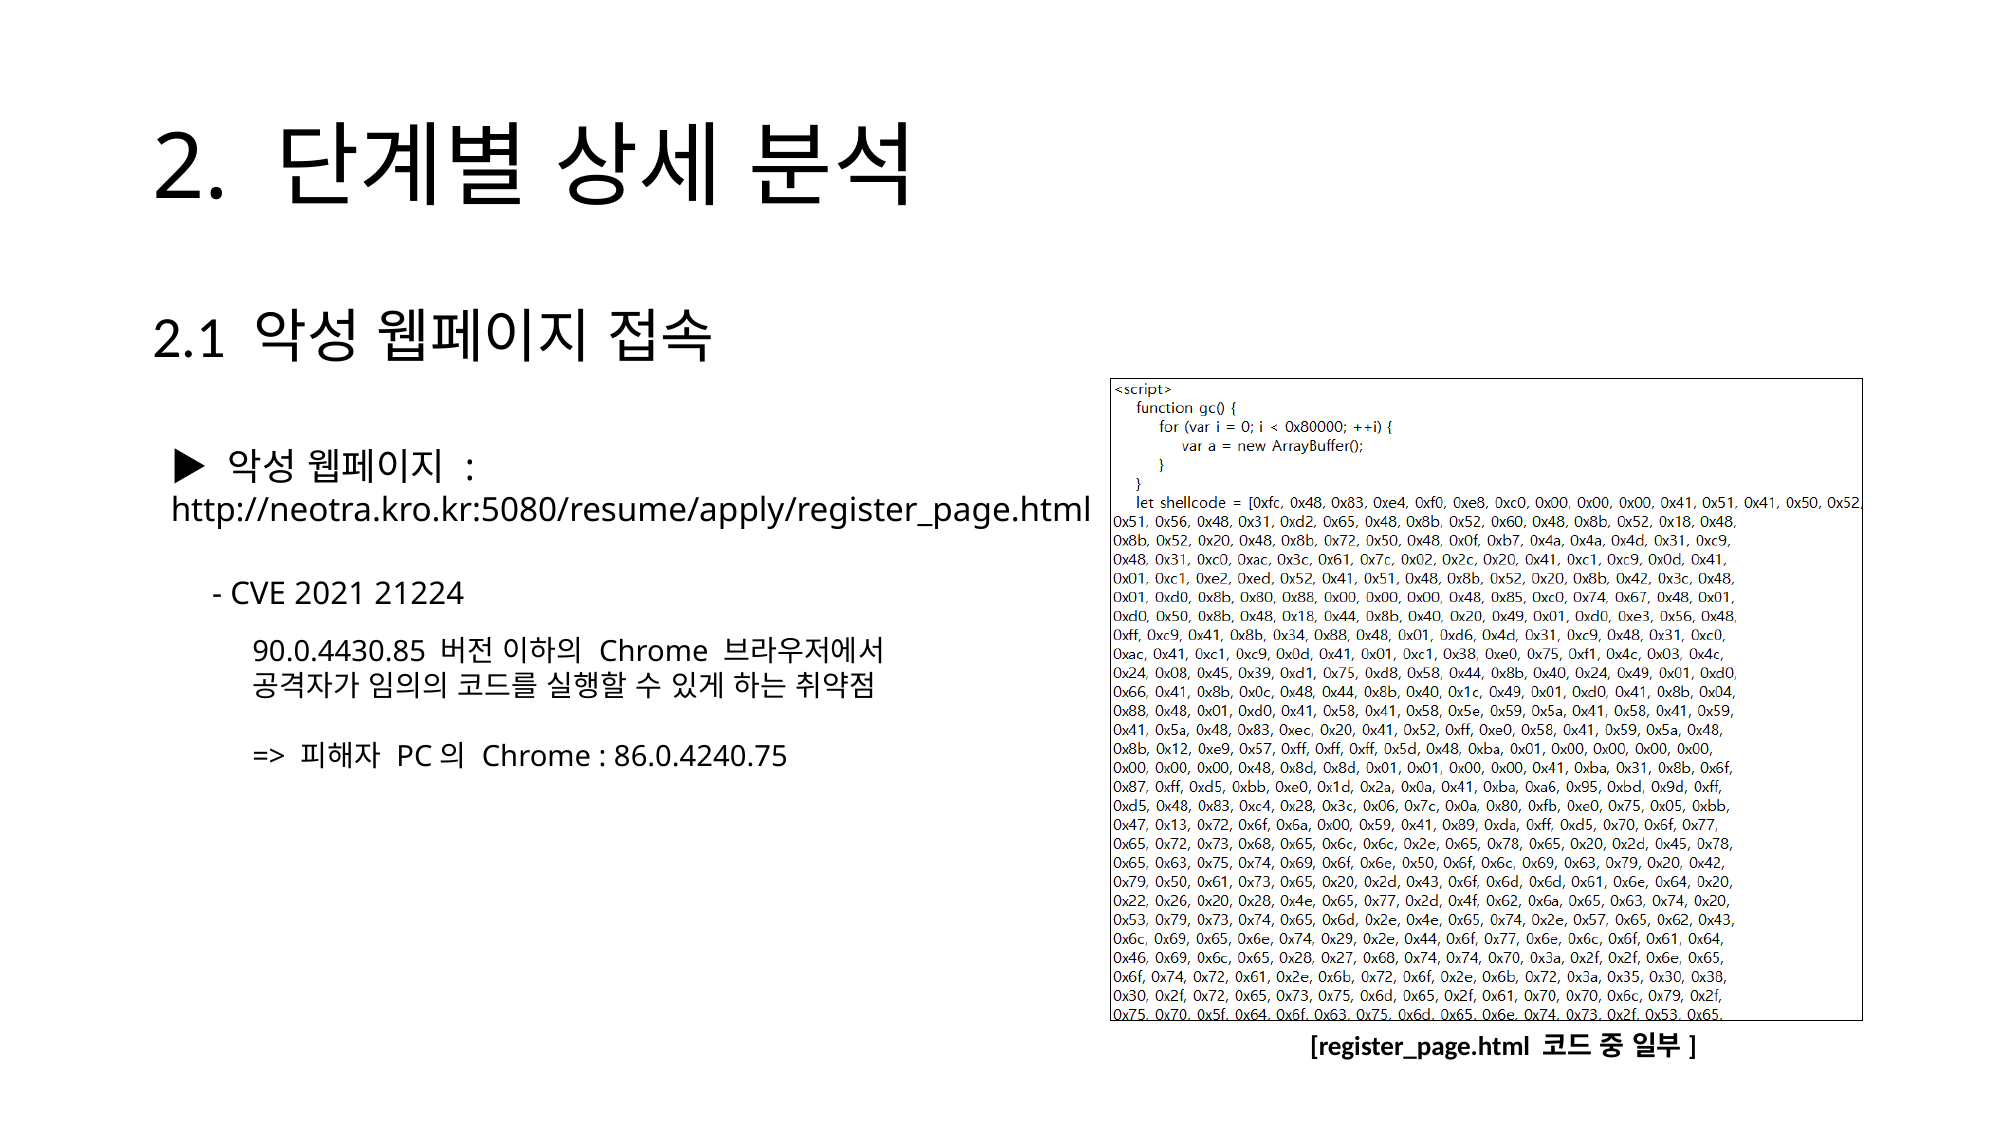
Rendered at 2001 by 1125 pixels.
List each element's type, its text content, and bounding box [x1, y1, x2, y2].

title 2. 단계별 상세 분석 [137, 59, 1863, 278]
list 2.1 악성 웹페이지 접속 [137, 299, 1200, 1014]
text_box ▶ 악성 웹페이지 : http://neotra.kro.kr:5080/resume/apply/register_page.html - CVE 2021 21224 [156, 435, 1110, 806]
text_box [1110, 378, 1863, 1066]
text_box 90.0.4430.85 버전 이하의 Chrome 브라우저에서 공격자가 임의의 코드를 실행할 수 있게 하는 취약점 => 피해자 PC의 Chrome : 86.0.4240.75 [237, 625, 1011, 780]
